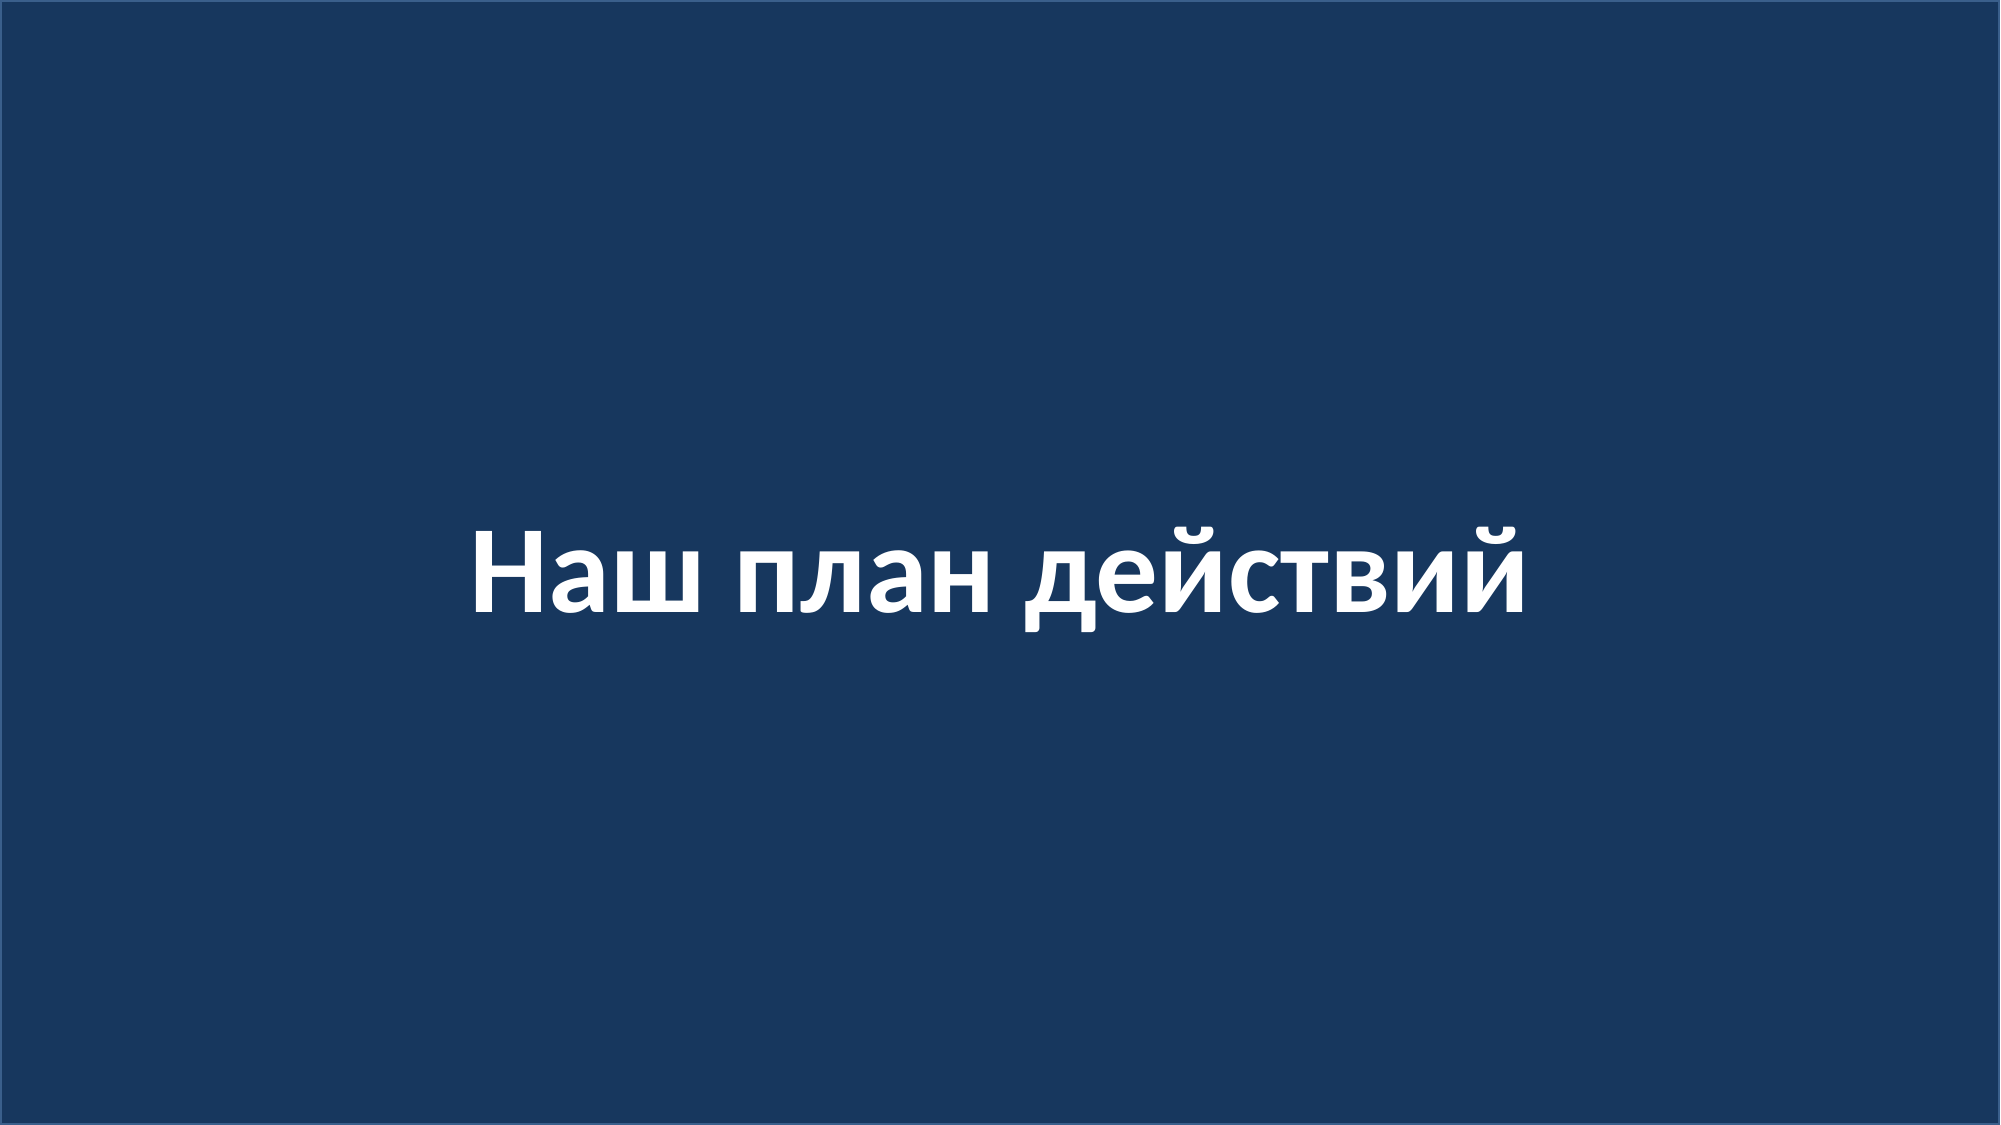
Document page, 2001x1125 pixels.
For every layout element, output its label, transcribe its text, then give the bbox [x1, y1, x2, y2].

text_box Наш план действий [0, 0, 2000, 1125]
